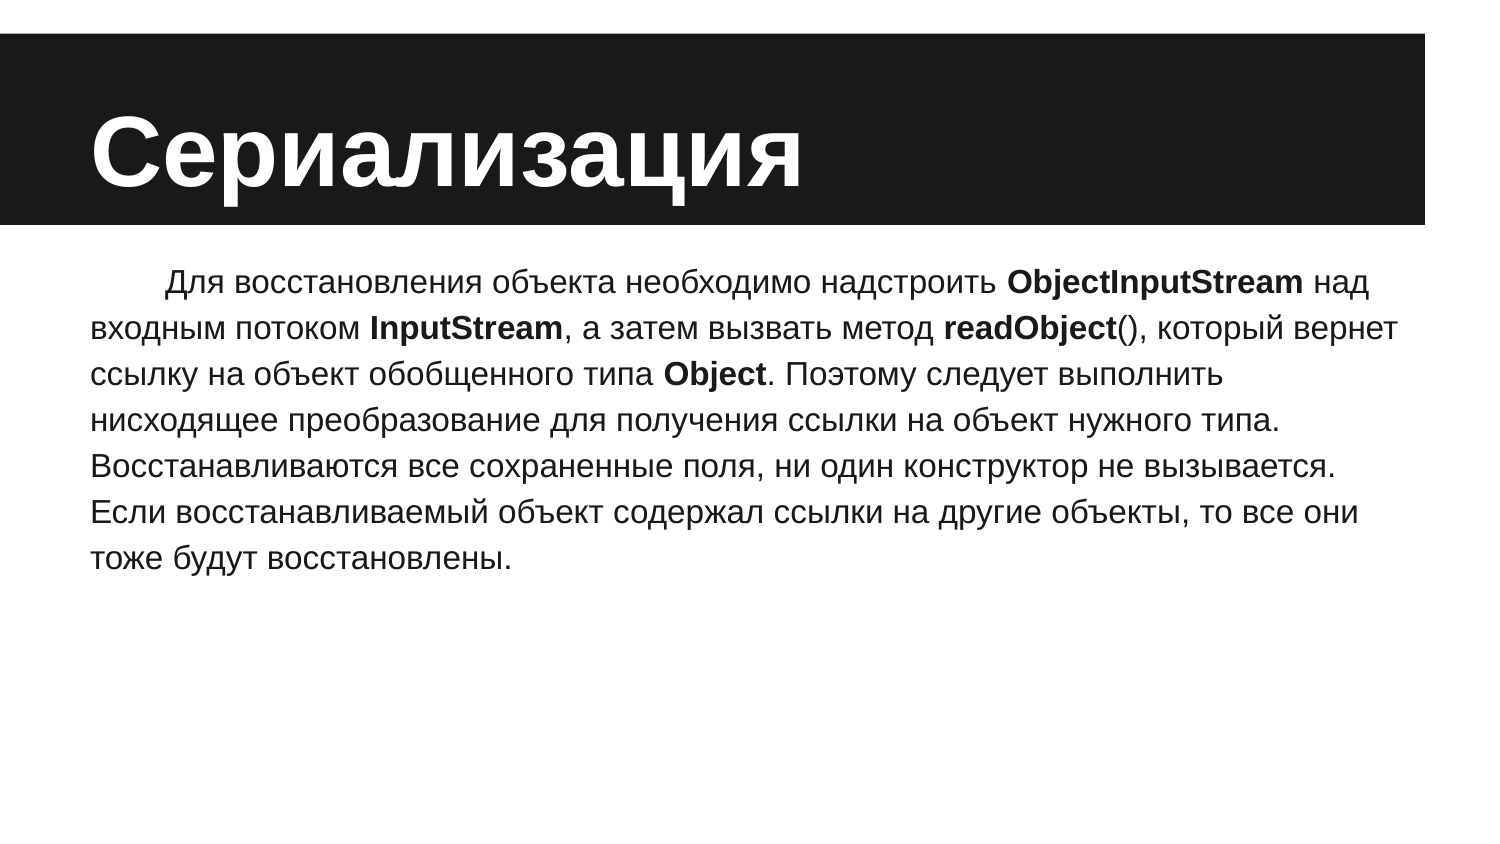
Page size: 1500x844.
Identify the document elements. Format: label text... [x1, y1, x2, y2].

list Для восстановления объекта необходимо надстроить ObjectInputStream над входным потоком InputStream, а затем вызвать метод readObject(), который вернет ссылку на объект обобщенного типа Object. Поэтому следует выполнить нисходящее преобразование для получения ссылки на объект нужного типа. Восстанавливаются все сохраненные поля, ни один конструктор не вызывается. Если восстанавливаемый объект содержал ссылки на другие объекты, то все они тоже будут восстановлены. [75, 239, 1425, 808]
title Сериализация [75, 33, 1425, 221]
